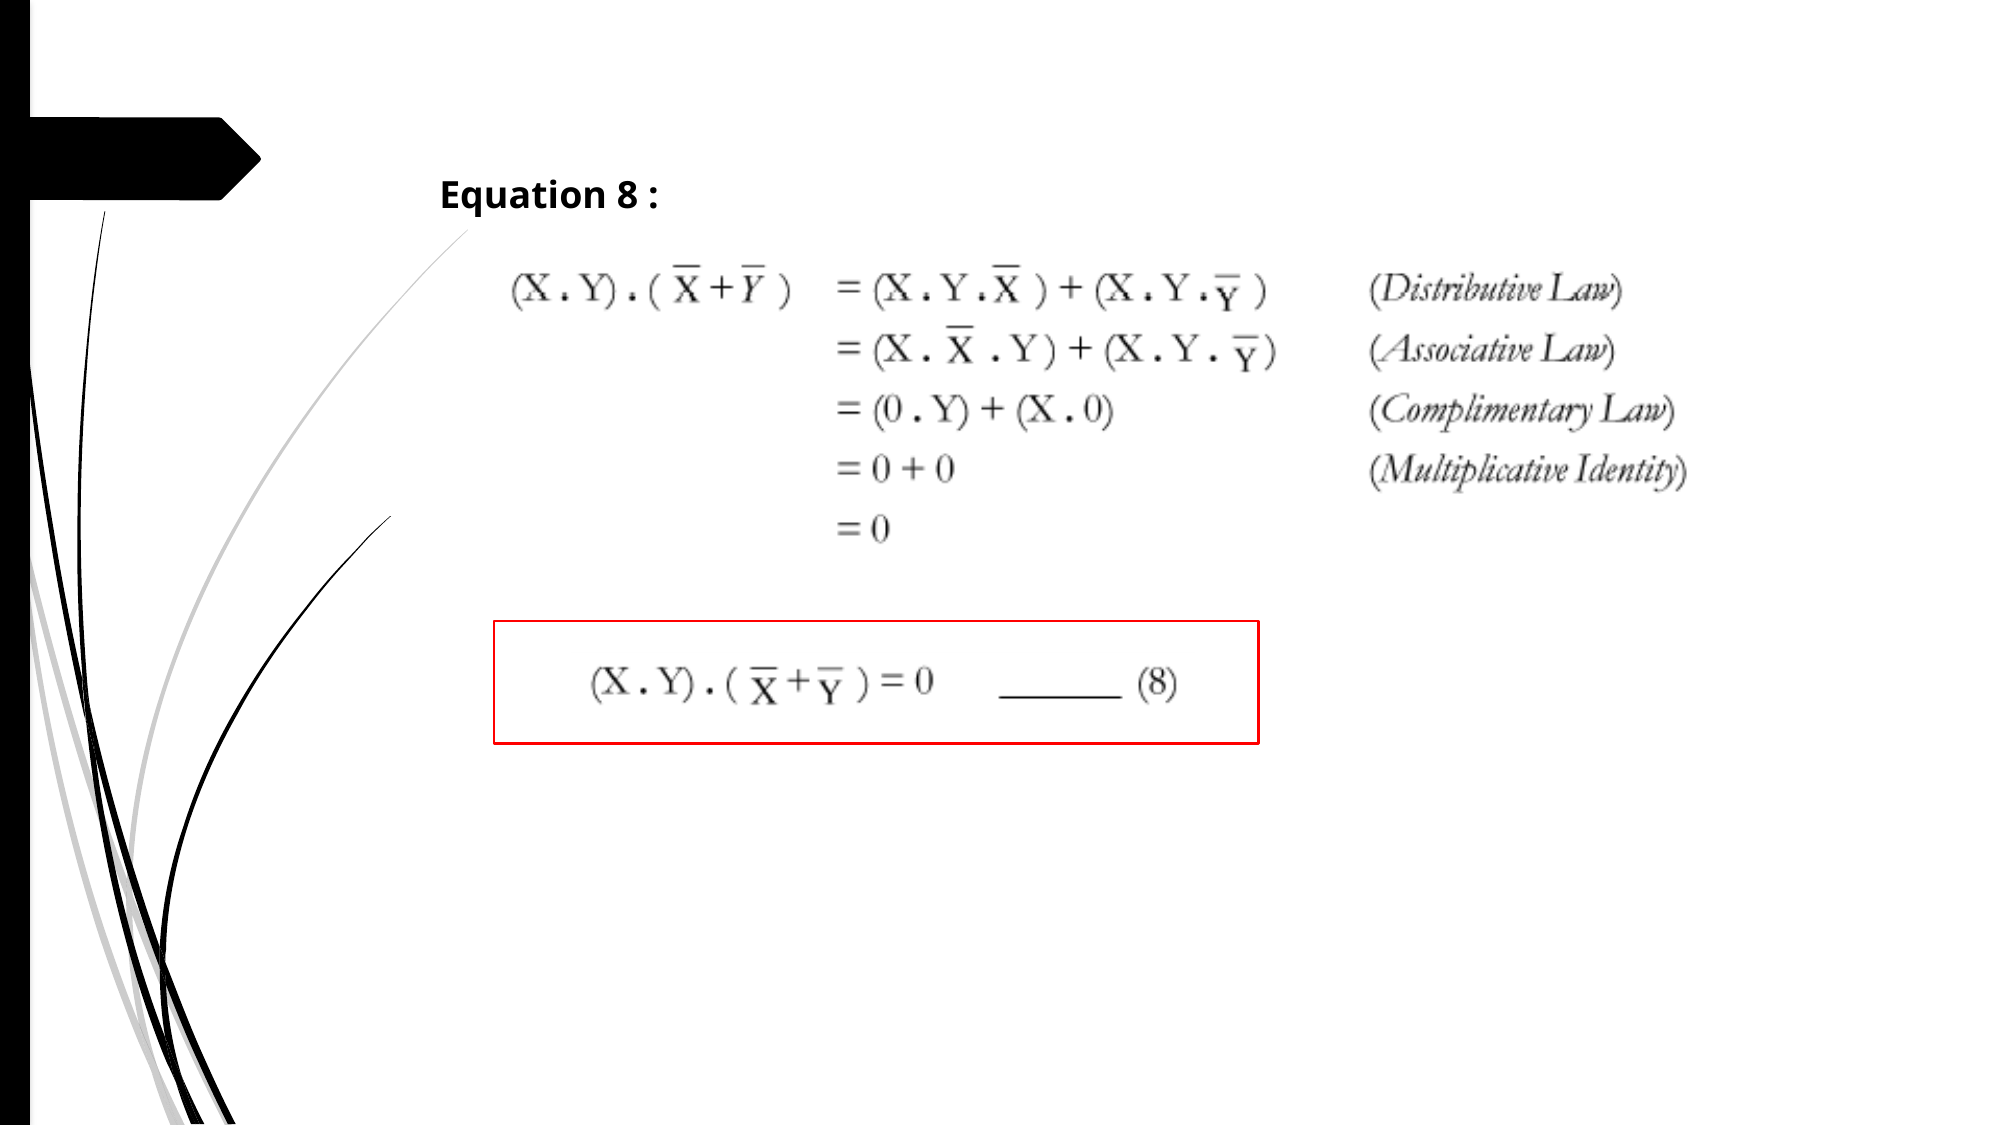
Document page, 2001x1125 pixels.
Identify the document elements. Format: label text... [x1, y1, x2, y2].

text_box [493, 620, 1260, 745]
picture [571, 651, 1195, 722]
text_box Equation 8 : [424, 163, 885, 223]
picture [493, 251, 1712, 563]
